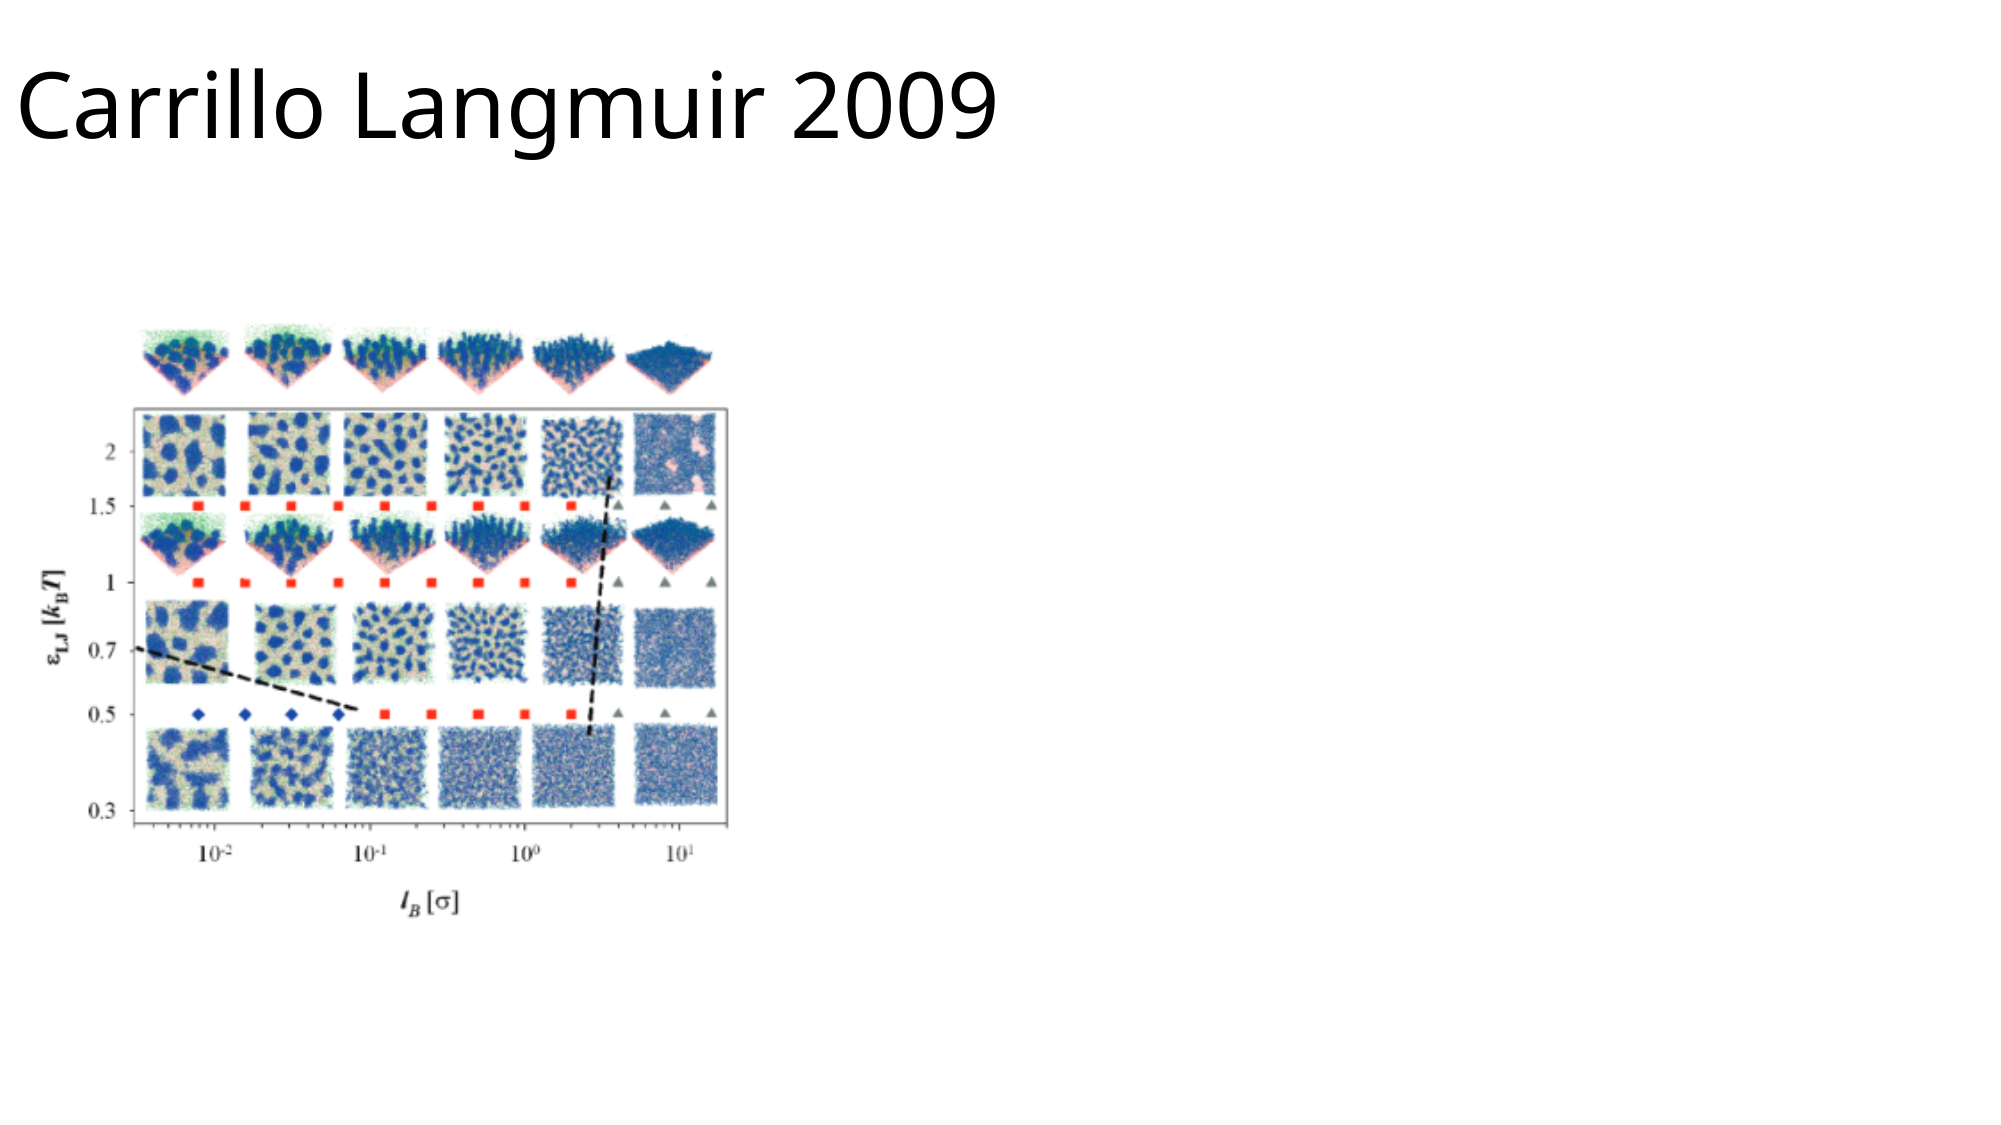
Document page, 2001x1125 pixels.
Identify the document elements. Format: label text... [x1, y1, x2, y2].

title Carrillo Langmuir 2009 [0, 0, 1725, 218]
picture [25, 315, 734, 926]
